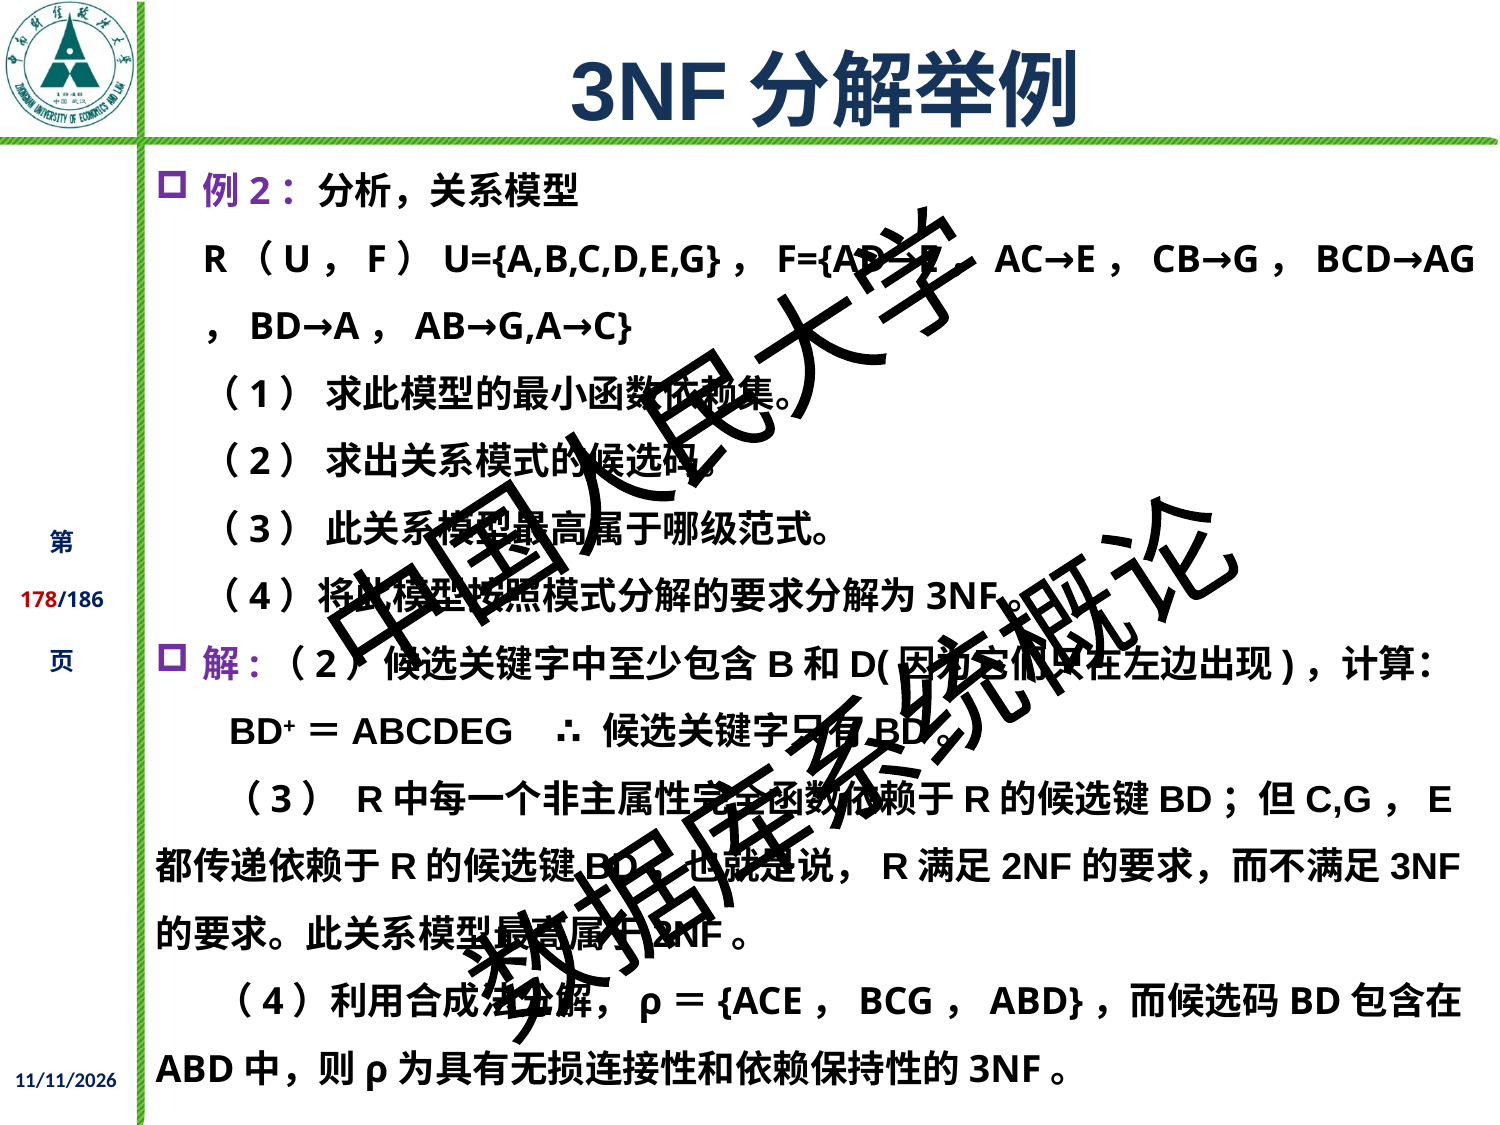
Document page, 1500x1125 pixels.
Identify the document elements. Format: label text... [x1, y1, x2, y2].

text_box 例2：分析，关系模型R（U，F）U={A,B,C,D,E,G}，F={AD→E，AC→E，CB→G，BCD→AG，BD→A，AB→G,A→C} （1） 求此模型的最小函数依赖集。 （2） 求出关系模式的候选码。 （3） 此关系模型最高属于哪级范式。 （4）将此模型按照模式分解的要求分解为3NF。 解:（2）候选关键字中至少包含B和D(因为它们只在左边出现)，计算： BD+＝ABCDEG ∴候选关键字只有BD。 （3） R中每一个非主属性完全函数依赖于R的候选键BD；但C,G，E都传递依赖于R的候选键BD，也就是说，R满足2NF的要求，而不满足3NF的要求。此关系模型最高属于2NF。 （4）利用合成法分解，ρ＝{ACE，BCG，ABD}，而候选码BD包含在ABD中，则ρ为具有无损连接性和依赖保持性的3NF。 [140, 137, 1500, 1125]
picture [0, 0, 145, 1125]
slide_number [0, 1058, 136, 1125]
title 3NF分解举例 [157, 0, 1495, 181]
